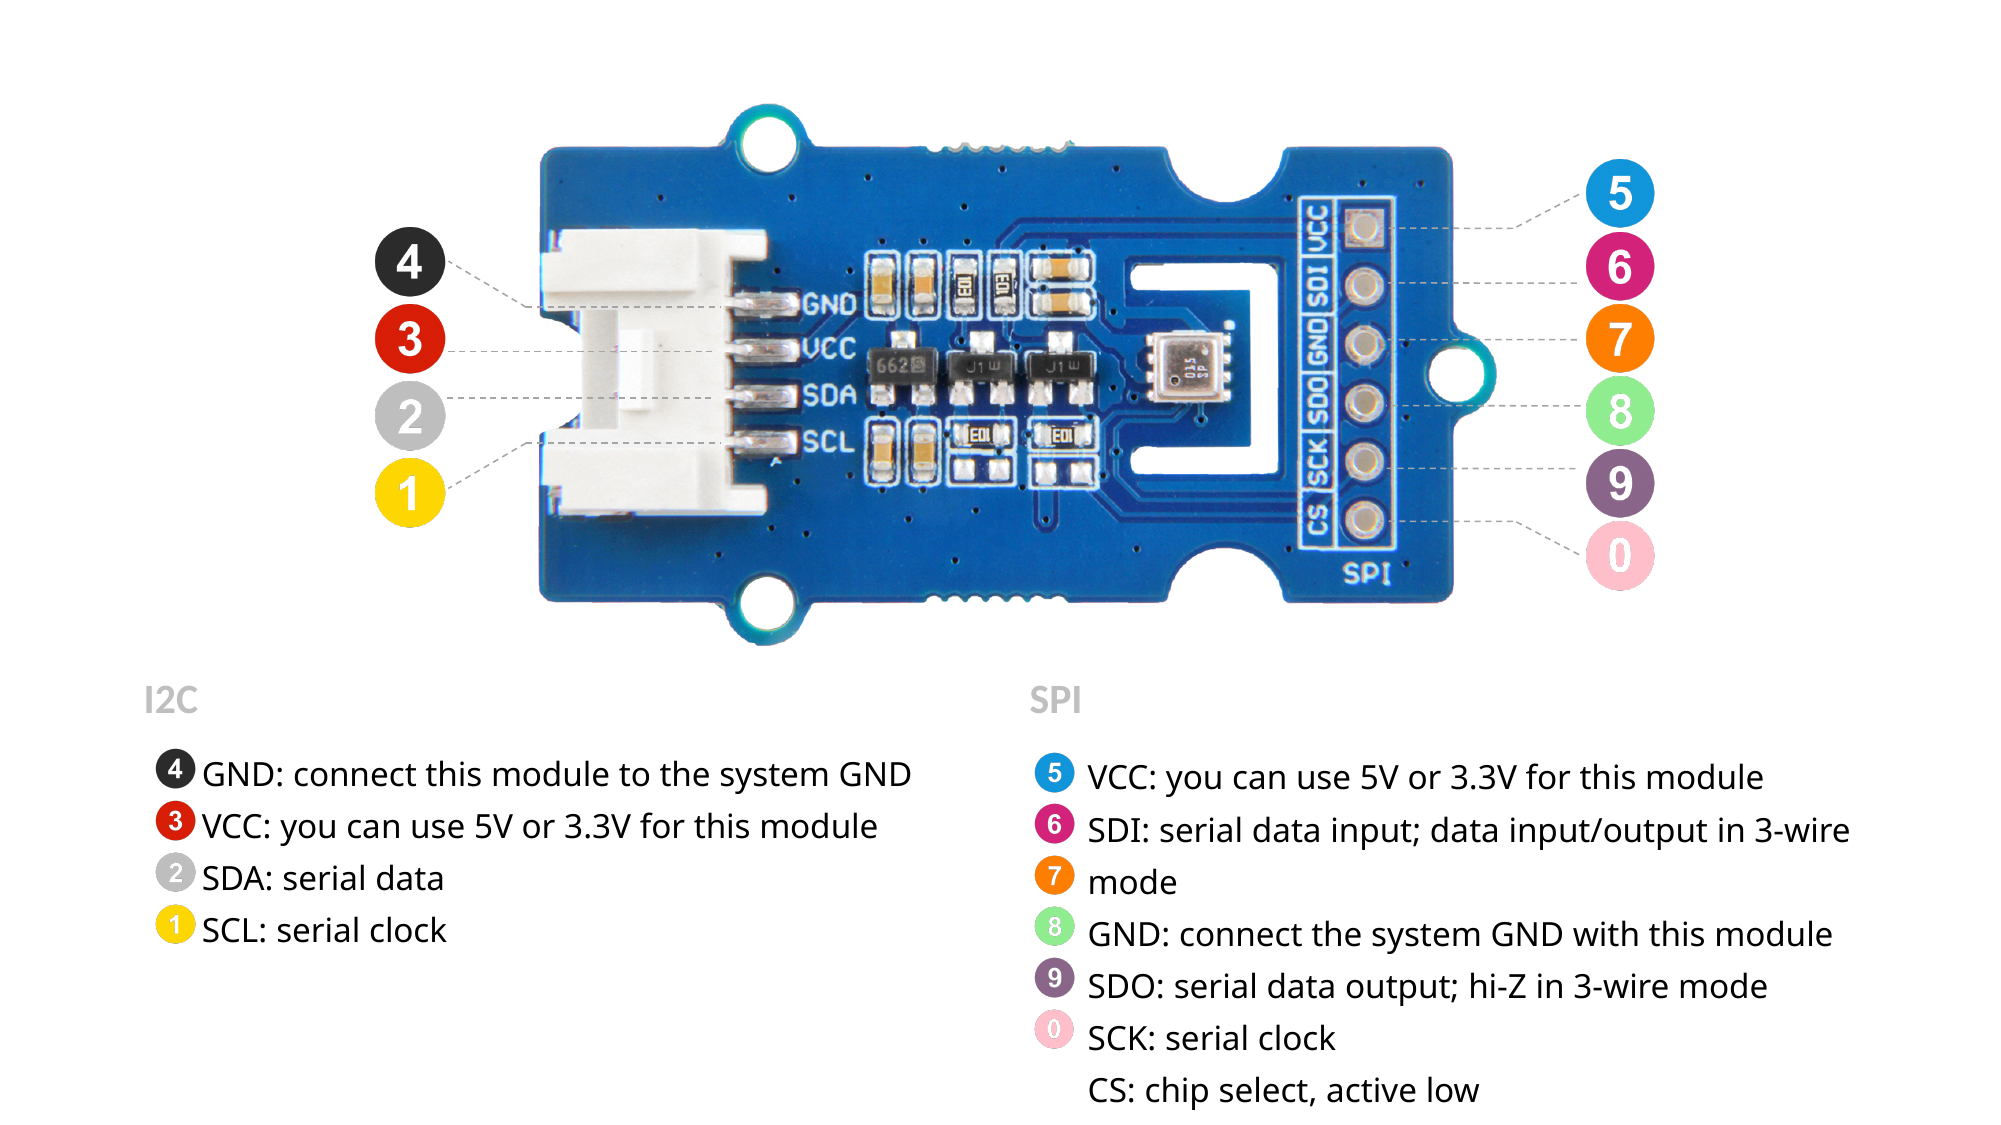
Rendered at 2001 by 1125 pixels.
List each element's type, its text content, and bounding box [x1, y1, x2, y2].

text_box I2C [128, 664, 217, 730]
picture [462, 0, 1565, 795]
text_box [450, 442, 527, 489]
picture [153, 850, 198, 895]
picture [1032, 904, 1077, 948]
text_box GND: connect this module to the system GND VCC: you can use 5V or 3.3V for this module SDA: serial data SCL: serial clock [187, 733, 945, 1092]
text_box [1516, 193, 1581, 227]
picture [153, 902, 198, 946]
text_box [450, 261, 527, 308]
text_box VCC: you can use 5V or 3.3V for this module SDI: serial data input; data input/output in 3-wire mode GND: connect the system GND with this module SDO: serial data output; hi-Z in 3-wire mode SCK: serial clock CS: chip select, active low [1073, 737, 1953, 1125]
picture [1032, 801, 1077, 846]
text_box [1516, 521, 1581, 556]
picture [1032, 1007, 1076, 1051]
picture [1581, 154, 1659, 595]
picture [153, 746, 198, 791]
picture [153, 798, 198, 843]
picture [1032, 853, 1077, 897]
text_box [370, 222, 450, 533]
picture [1032, 955, 1077, 1000]
